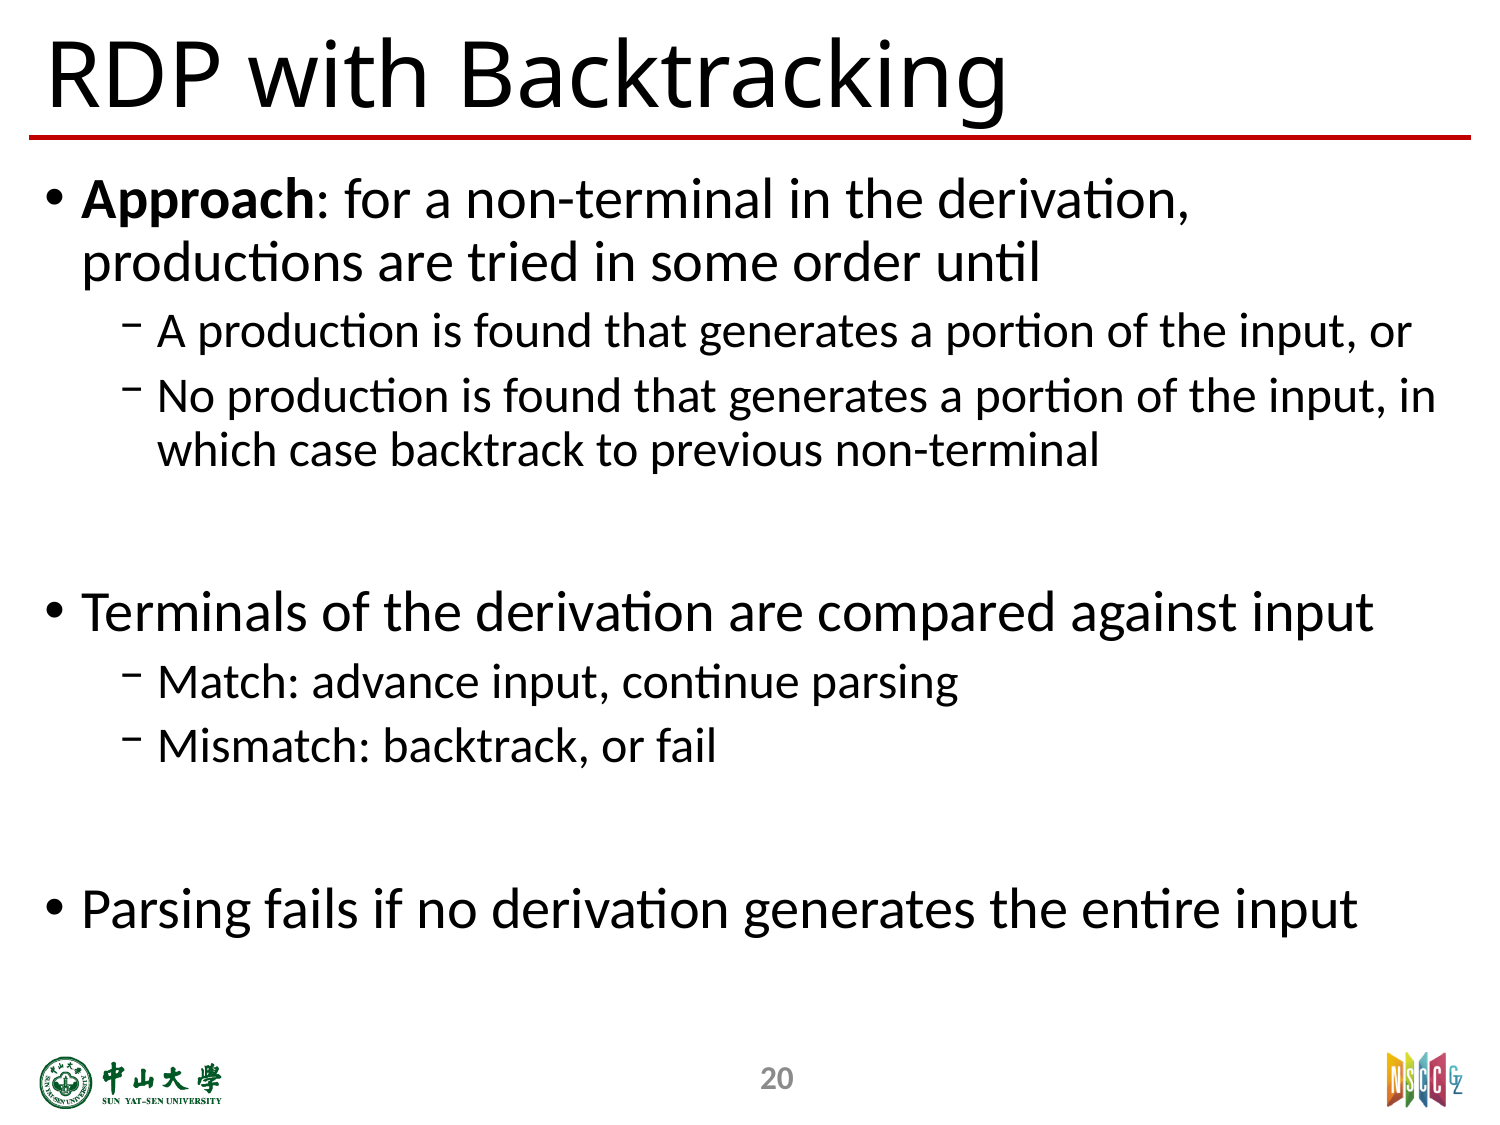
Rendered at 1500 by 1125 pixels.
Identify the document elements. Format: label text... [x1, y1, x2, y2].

title RDP with Backtracking [29, 19, 1471, 138]
slide_number 20 [608, 1045, 946, 1106]
picture [1376, 1042, 1471, 1116]
list Approach: for a non-terminal in the derivation, productions are tried in some order until A production is found that generates a portion of the input, or ­ No production is found that generates a portion of the input, in which case backtrack to previous non-terminal Terminals of the derivation are compared against input ­ Match: advance input, continue parsing Mismatch: backtrack, or fail Parsing fails if no derivation generates the entire input [29, 160, 1471, 1014]
picture [29, 1049, 231, 1118]
